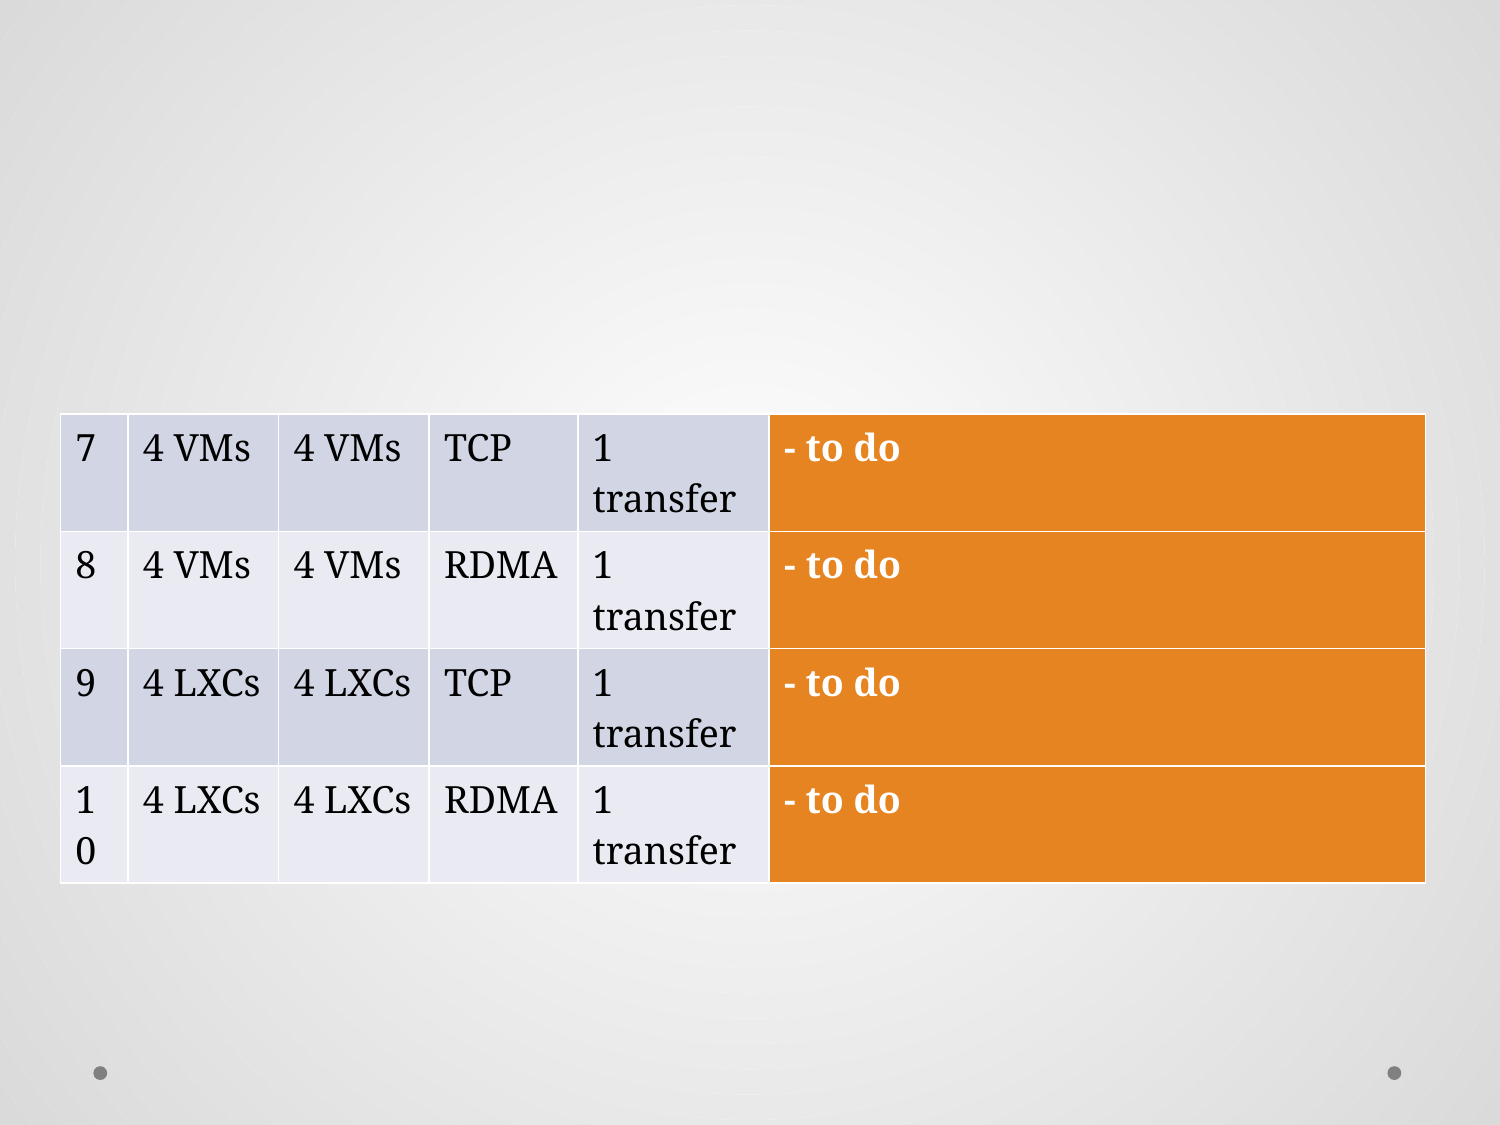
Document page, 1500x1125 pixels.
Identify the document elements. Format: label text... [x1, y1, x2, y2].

table_cell 1 transfer [579, 767, 768, 882]
table_header 1 transfer [579, 415, 768, 531]
table_header 4 VMs [279, 415, 428, 531]
table_cell 4 VMs [129, 532, 278, 648]
table_cell 4 LXCs [129, 767, 278, 882]
table_cell TCP [430, 649, 577, 765]
table_cell 9 [61, 649, 127, 765]
table_header - to do [770, 415, 1425, 531]
table_header 7 [61, 415, 127, 531]
table_cell - to do [770, 532, 1425, 648]
table_cell - to do [770, 767, 1425, 882]
table_cell 4 VMs [279, 532, 428, 648]
table_cell 8 [61, 532, 127, 648]
table_cell 4 LXCs [279, 649, 428, 765]
table_cell 1 transfer [579, 649, 768, 765]
table_header TCP [430, 415, 577, 531]
table_header 4 VMs [129, 415, 278, 531]
table_cell 10 [61, 767, 127, 882]
table_cell 4 LXCs [129, 649, 278, 765]
table_cell RDMA [430, 767, 577, 882]
table_cell 4 LXCs [279, 767, 428, 882]
table_cell - to do [770, 649, 1425, 765]
table_cell 1 transfer [579, 532, 768, 648]
table_cell RDMA [430, 532, 577, 648]
